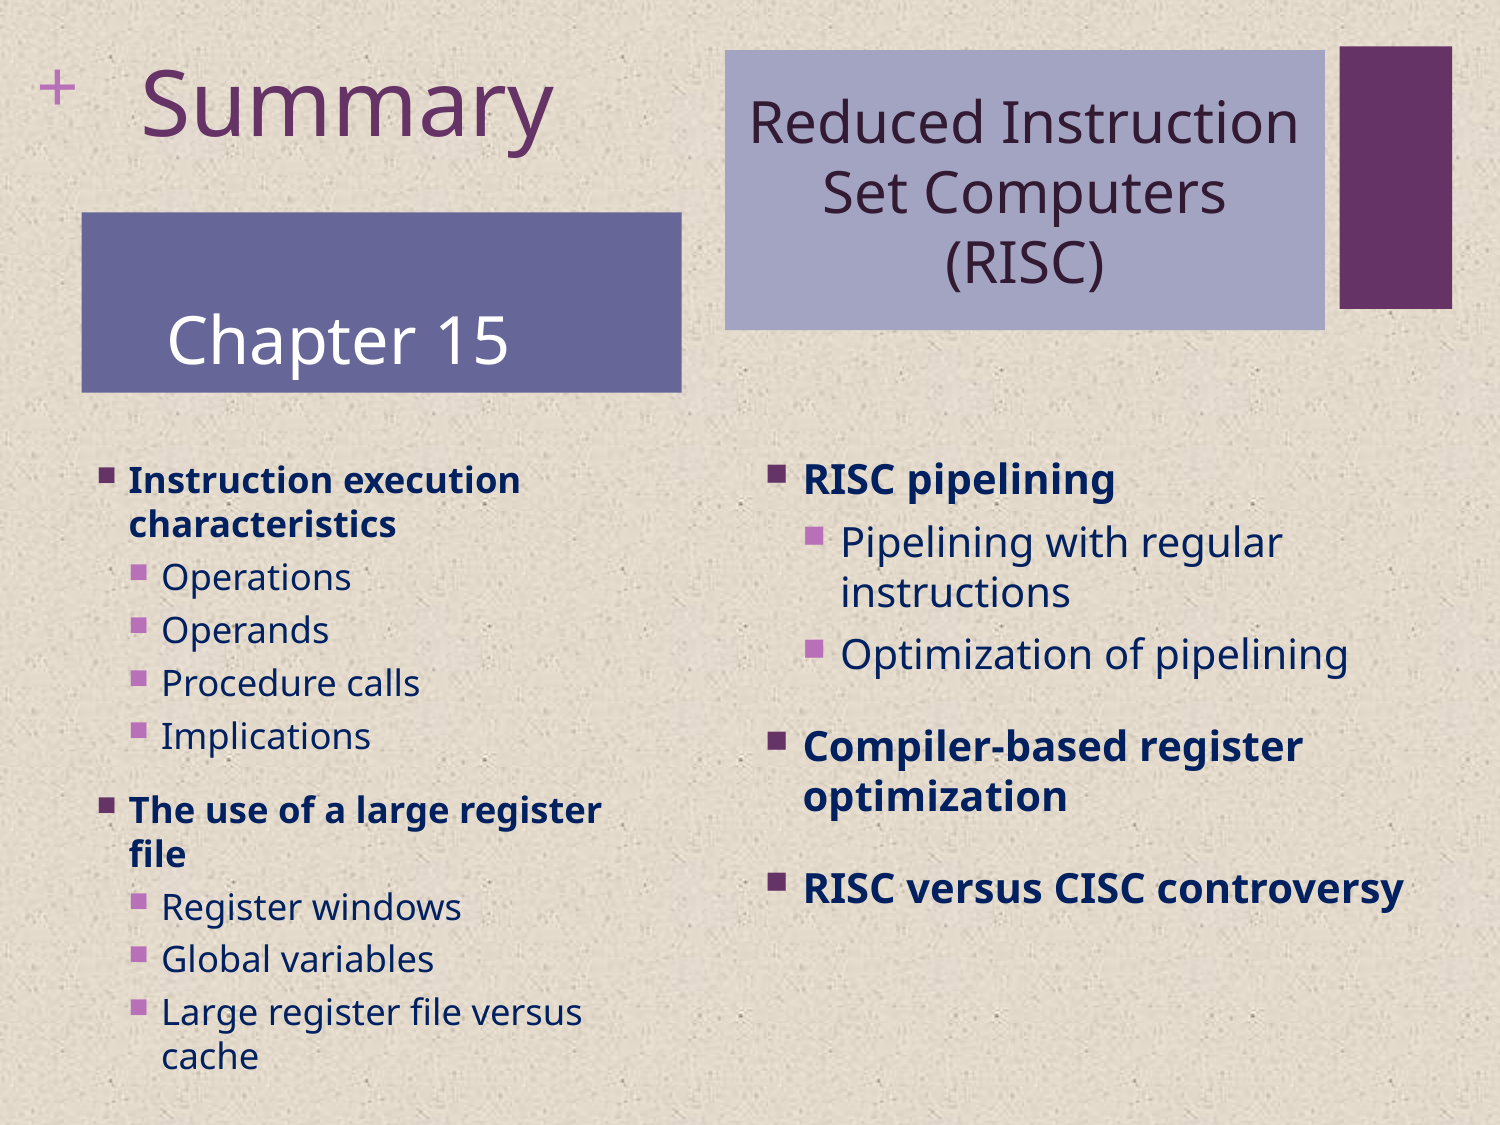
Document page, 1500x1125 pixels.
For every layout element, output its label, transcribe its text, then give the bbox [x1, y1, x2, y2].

list RISC pipelining Pipelining with regular instructions Optimization of pipelining Compiler-based register optimization RISC versus CISC controversy [750, 445, 1438, 1008]
list Chapter 15 [81, 212, 682, 393]
list Reduced Instruction Set Computers (RISC) [725, 50, 1325, 331]
list Instruction execution characteristics Operations Operands Procedure calls Implications The use of a large register file Register windows Global variables Large register file versus cache [81, 450, 682, 1088]
picture [0, 0, 1500, 1125]
title Summary [125, 37, 794, 221]
